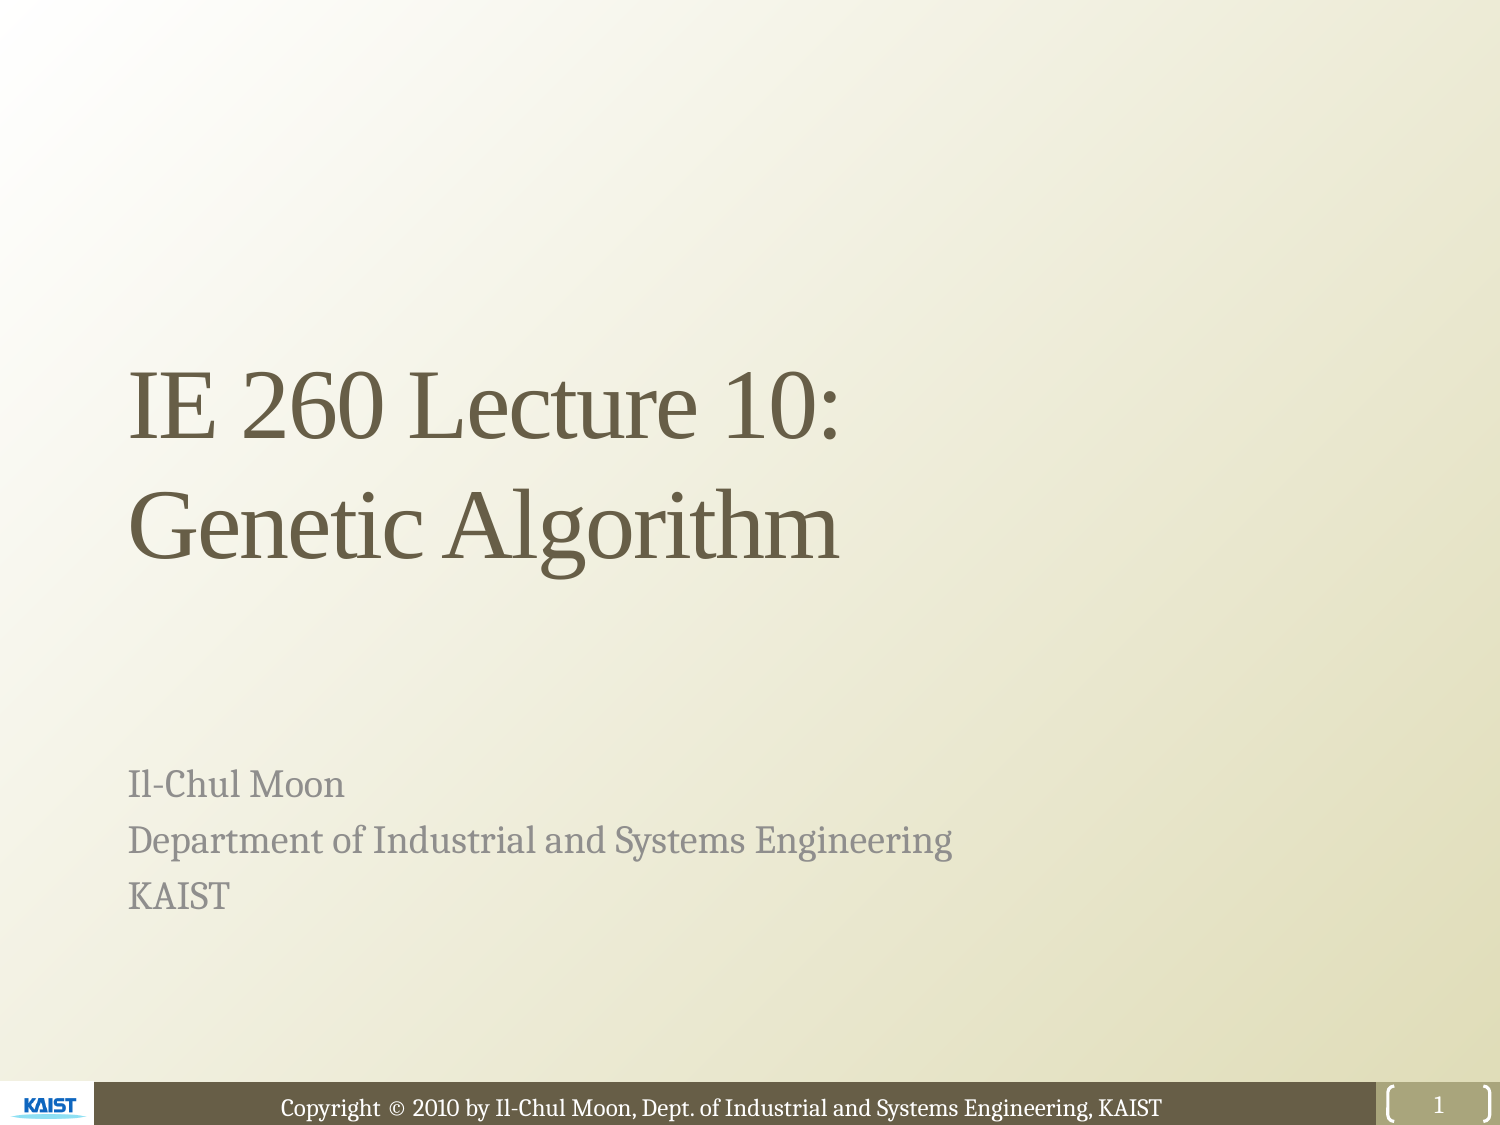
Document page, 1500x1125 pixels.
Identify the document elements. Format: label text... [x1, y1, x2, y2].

picture [0, 1081, 94, 1125]
title IE 260 Lecture 10: Genetic Algorithm [112, 312, 1350, 587]
subtitle Il-Chul Moon Department of Industrial and Systems Engineering KAIST [112, 750, 1353, 925]
slide_number 1 [1386, 1084, 1492, 1123]
